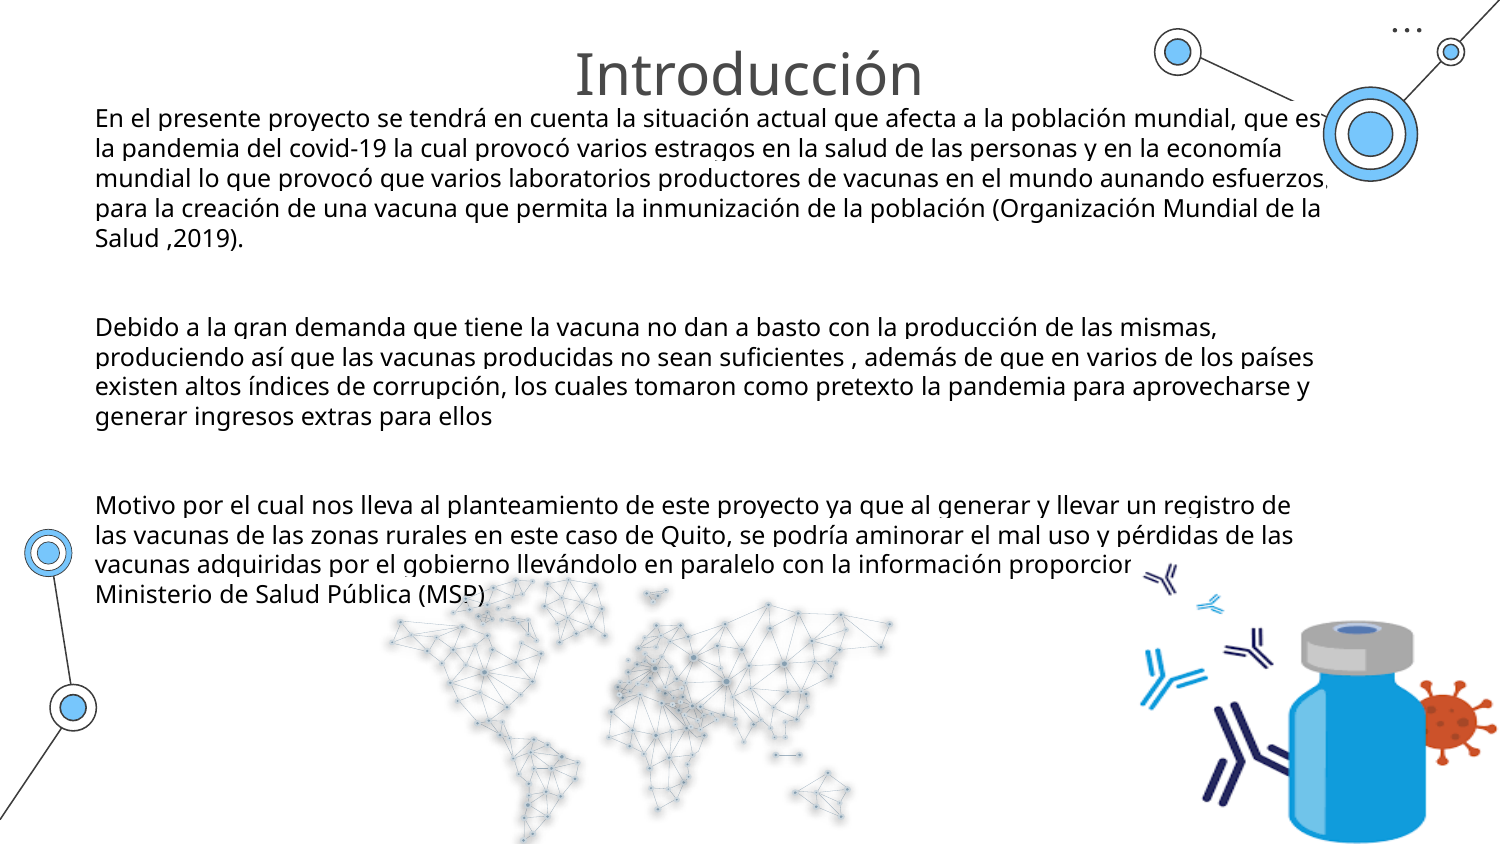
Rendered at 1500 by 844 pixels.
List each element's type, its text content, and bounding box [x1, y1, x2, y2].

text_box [387, 576, 894, 844]
picture [1131, 550, 1500, 844]
list En el presente proyecto se tendrá en cuenta la situación actual que afecta a la población mundial, que es la pandemia del covid-19 la cual provocó varios estragos en la salud de las personas y en la economía mundial lo que provocó que varios laboratorios productores de vacunas en el mundo aunando esfuerzos para la creación de una vacuna que permita la inmunización de la población (Organización Mundial de la Salud ,2019). Debido a la gran demanda que tiene la vacuna no dan a basto con la producción de las mismas, produciendo así que las vacunas producidas no sean suficientes , además de que en varios de los países existen altos índices de corrupción, los cuales tomaron como pretexto la pandemia para aprovecharse y generar ingresos extras para ellos Motivo por el cual nos lleva al planteamiento de este proyecto ya que al generar y llevar un registro de las vacunas de las zonas rurales en este caso de Quito, se podría aminorar el mal uso y pérdidas de las vacunas adquiridas por el gobierno llevándolo en paralelo con la información proporcionada por el Ministerio de Salud Pública (MSP) [79, 142, 1344, 722]
title Introducción [414, 21, 1086, 117]
